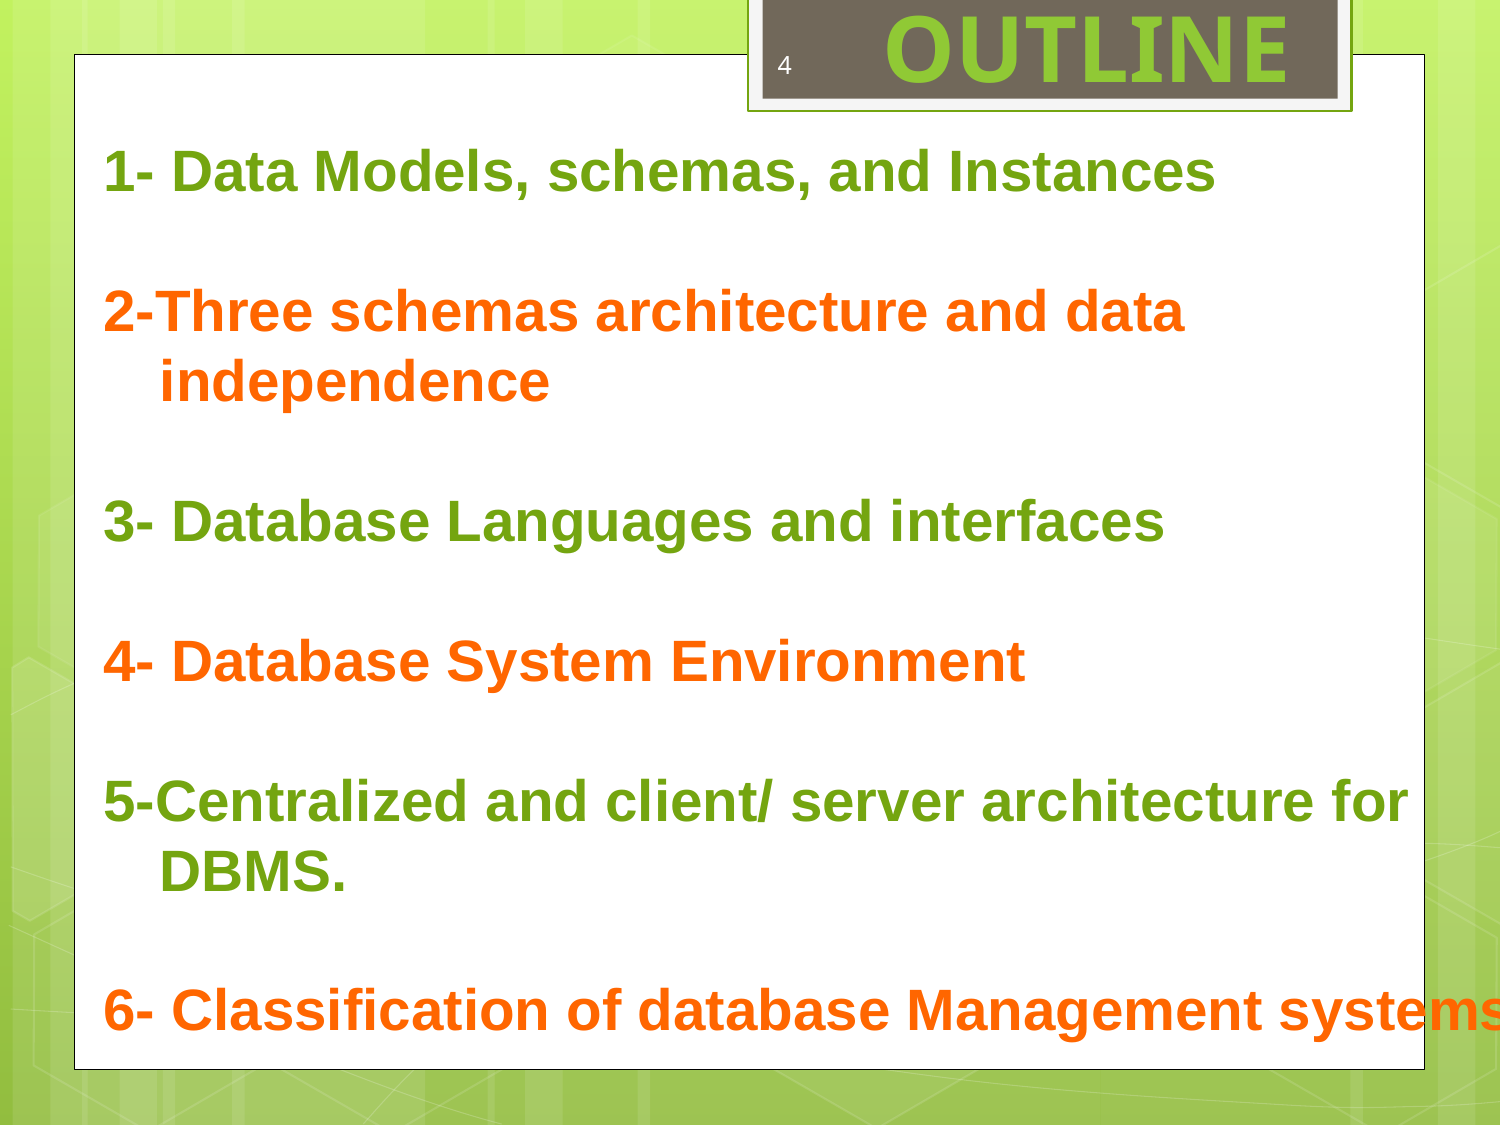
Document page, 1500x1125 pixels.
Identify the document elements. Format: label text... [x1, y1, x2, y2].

text_box Outline [750, 0, 1424, 108]
text_box 1- Data Models, schemas, and Instances 2-Three schemas architecture and data independence 3- Database Languages and interfaces 4- Database System Environment 5-Centralized and client/ server architecture for DBMS. 6- Classification of database Management systems [88, 125, 1500, 1050]
